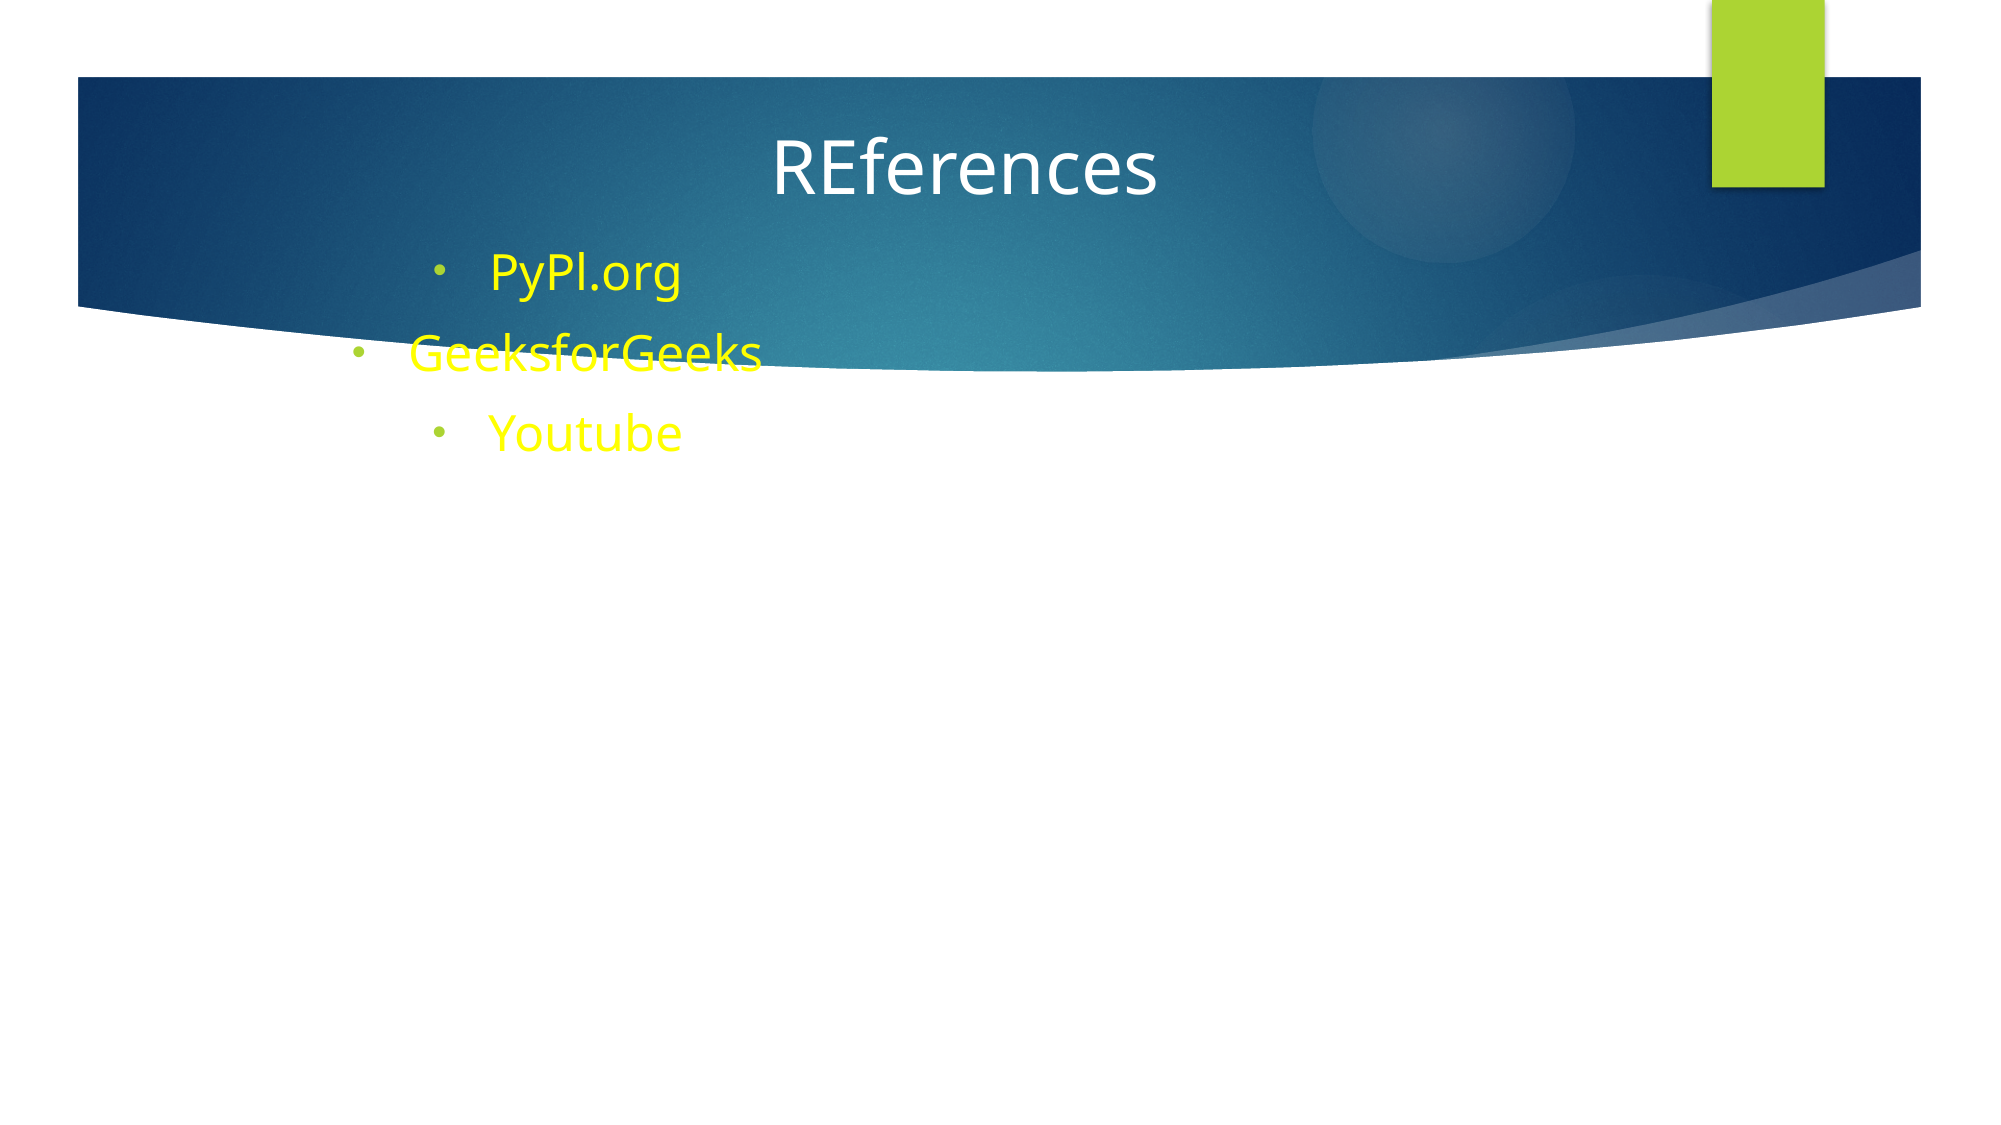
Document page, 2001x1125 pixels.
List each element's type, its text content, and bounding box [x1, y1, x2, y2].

list PyPl.org GeeksforGeeks Youtube [168, 232, 948, 1035]
title REferences [168, 96, 1763, 233]
